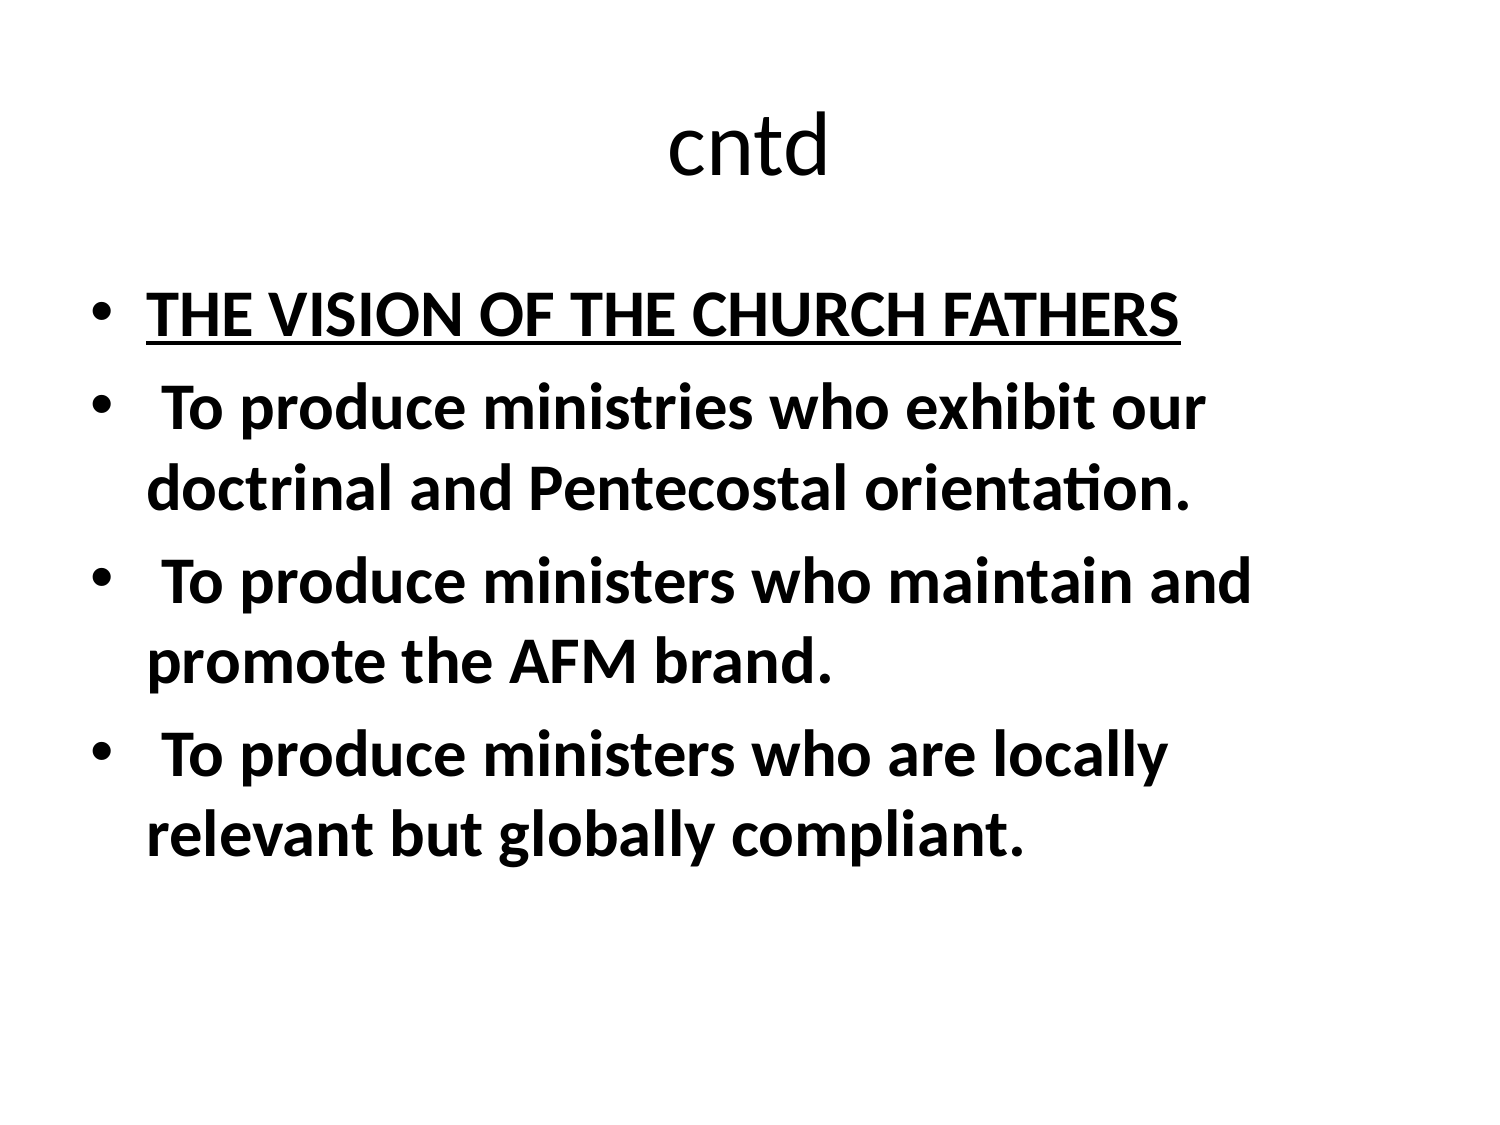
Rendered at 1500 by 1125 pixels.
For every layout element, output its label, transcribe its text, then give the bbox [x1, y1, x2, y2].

list THE VISION OF THE CHURCH FATHERS To produce ministries who exhibit our doctrinal and Pentecostal orientation. To produce ministers who maintain and promote the AFM brand. To produce ministers who are locally relevant but globally compliant. [75, 262, 1425, 1005]
title cntd [75, 45, 1425, 233]
